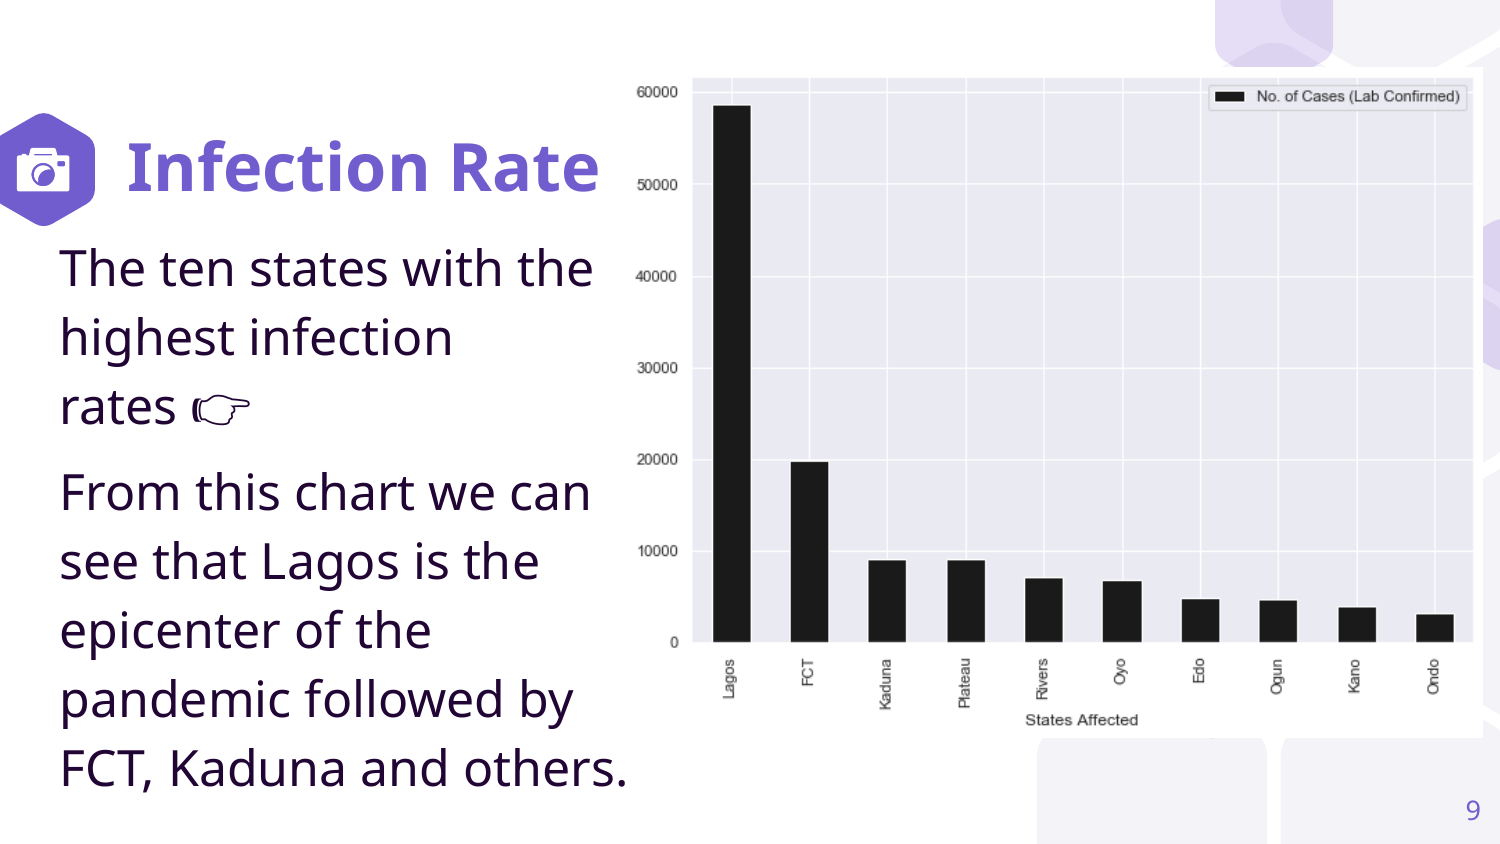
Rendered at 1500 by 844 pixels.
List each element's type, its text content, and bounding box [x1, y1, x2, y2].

slide_number 9 [1391, 779, 1482, 844]
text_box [16, 147, 70, 192]
title Infection Rate [127, 137, 621, 203]
list The ten states with the highest infection rates 👉 From this chart we can see that Lagos is the epicenter of the pandemic followed by FCT, Kaduna and others. [59, 227, 625, 745]
picture [626, 66, 1483, 738]
